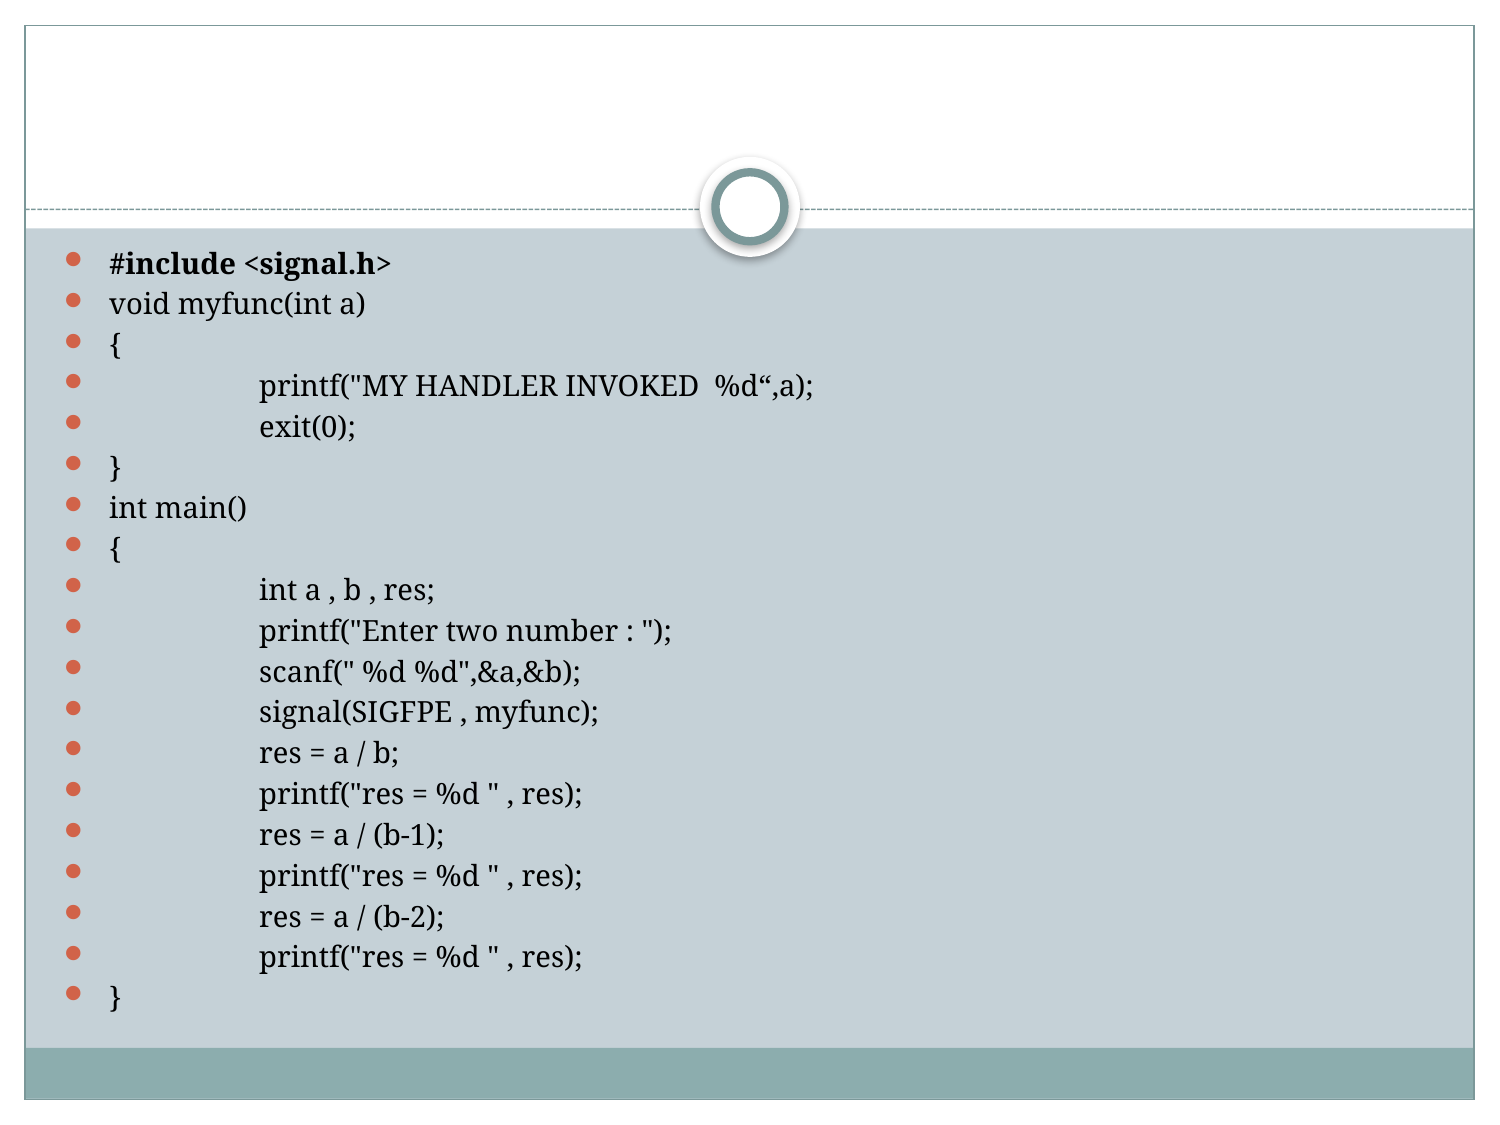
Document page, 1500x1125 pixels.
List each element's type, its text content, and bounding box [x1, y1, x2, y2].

list #include <signal.h> void myfunc(int a) { printf("MY HANDLER INVOKED %d“,a); exit(0); } int main() { int a , b , res; printf("Enter two number : "); scanf(" %d %d",&a,&b); signal(SIGFPE , myfunc); res = a / b; printf("res = %d " , res); res = a / (b-1); printf("res = %d " , res); res = a / (b-2); printf("res = %d " , res); } [49, 237, 1445, 988]
